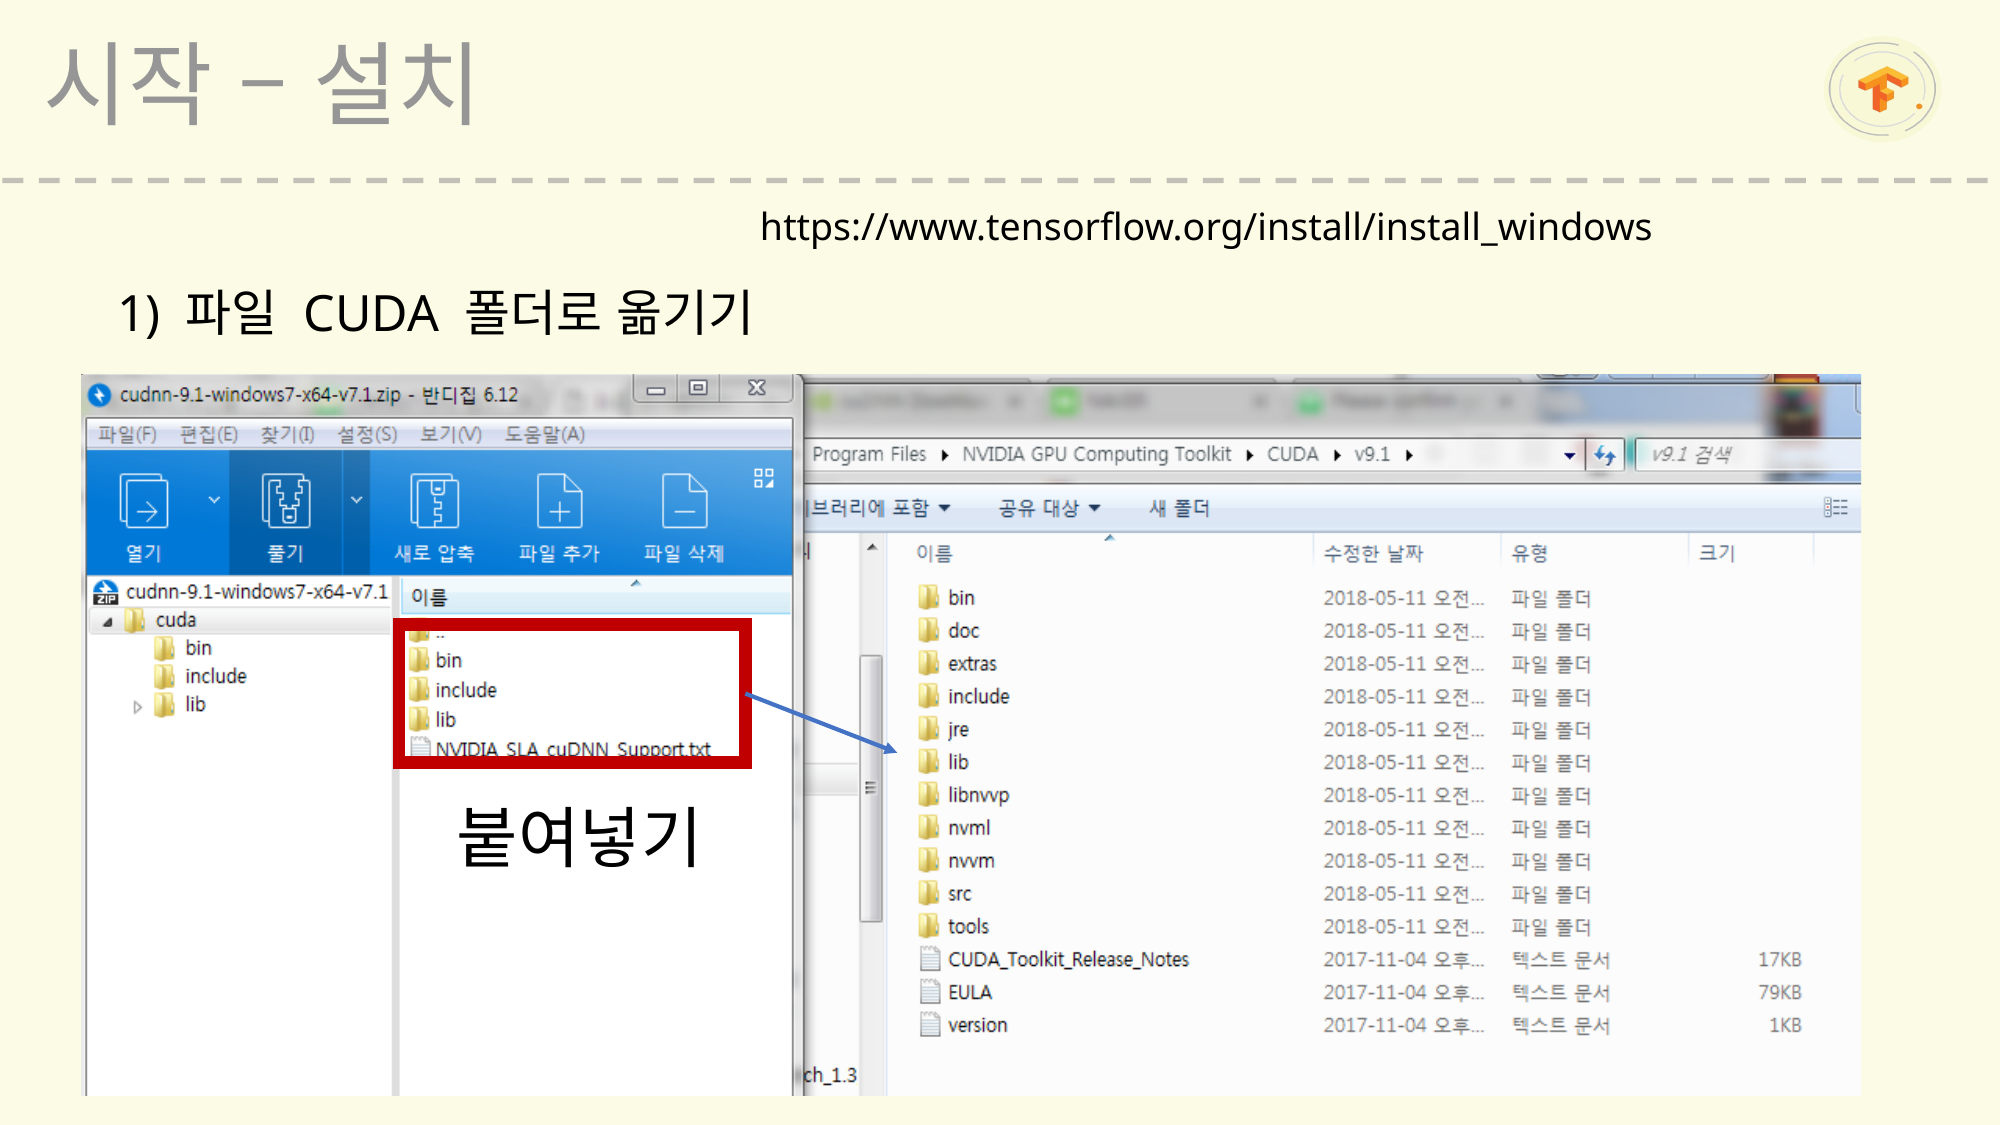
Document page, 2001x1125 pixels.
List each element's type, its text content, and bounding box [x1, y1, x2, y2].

title 시작 – 설치 [29, 22, 1963, 157]
text_box 1) 파일 CUDA 폴더로 옮기기 [102, 273, 770, 349]
picture [75, 374, 1862, 1096]
text_box https://www.tensorflow.org/install/install_windows [745, 195, 2000, 256]
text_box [745, 693, 898, 753]
